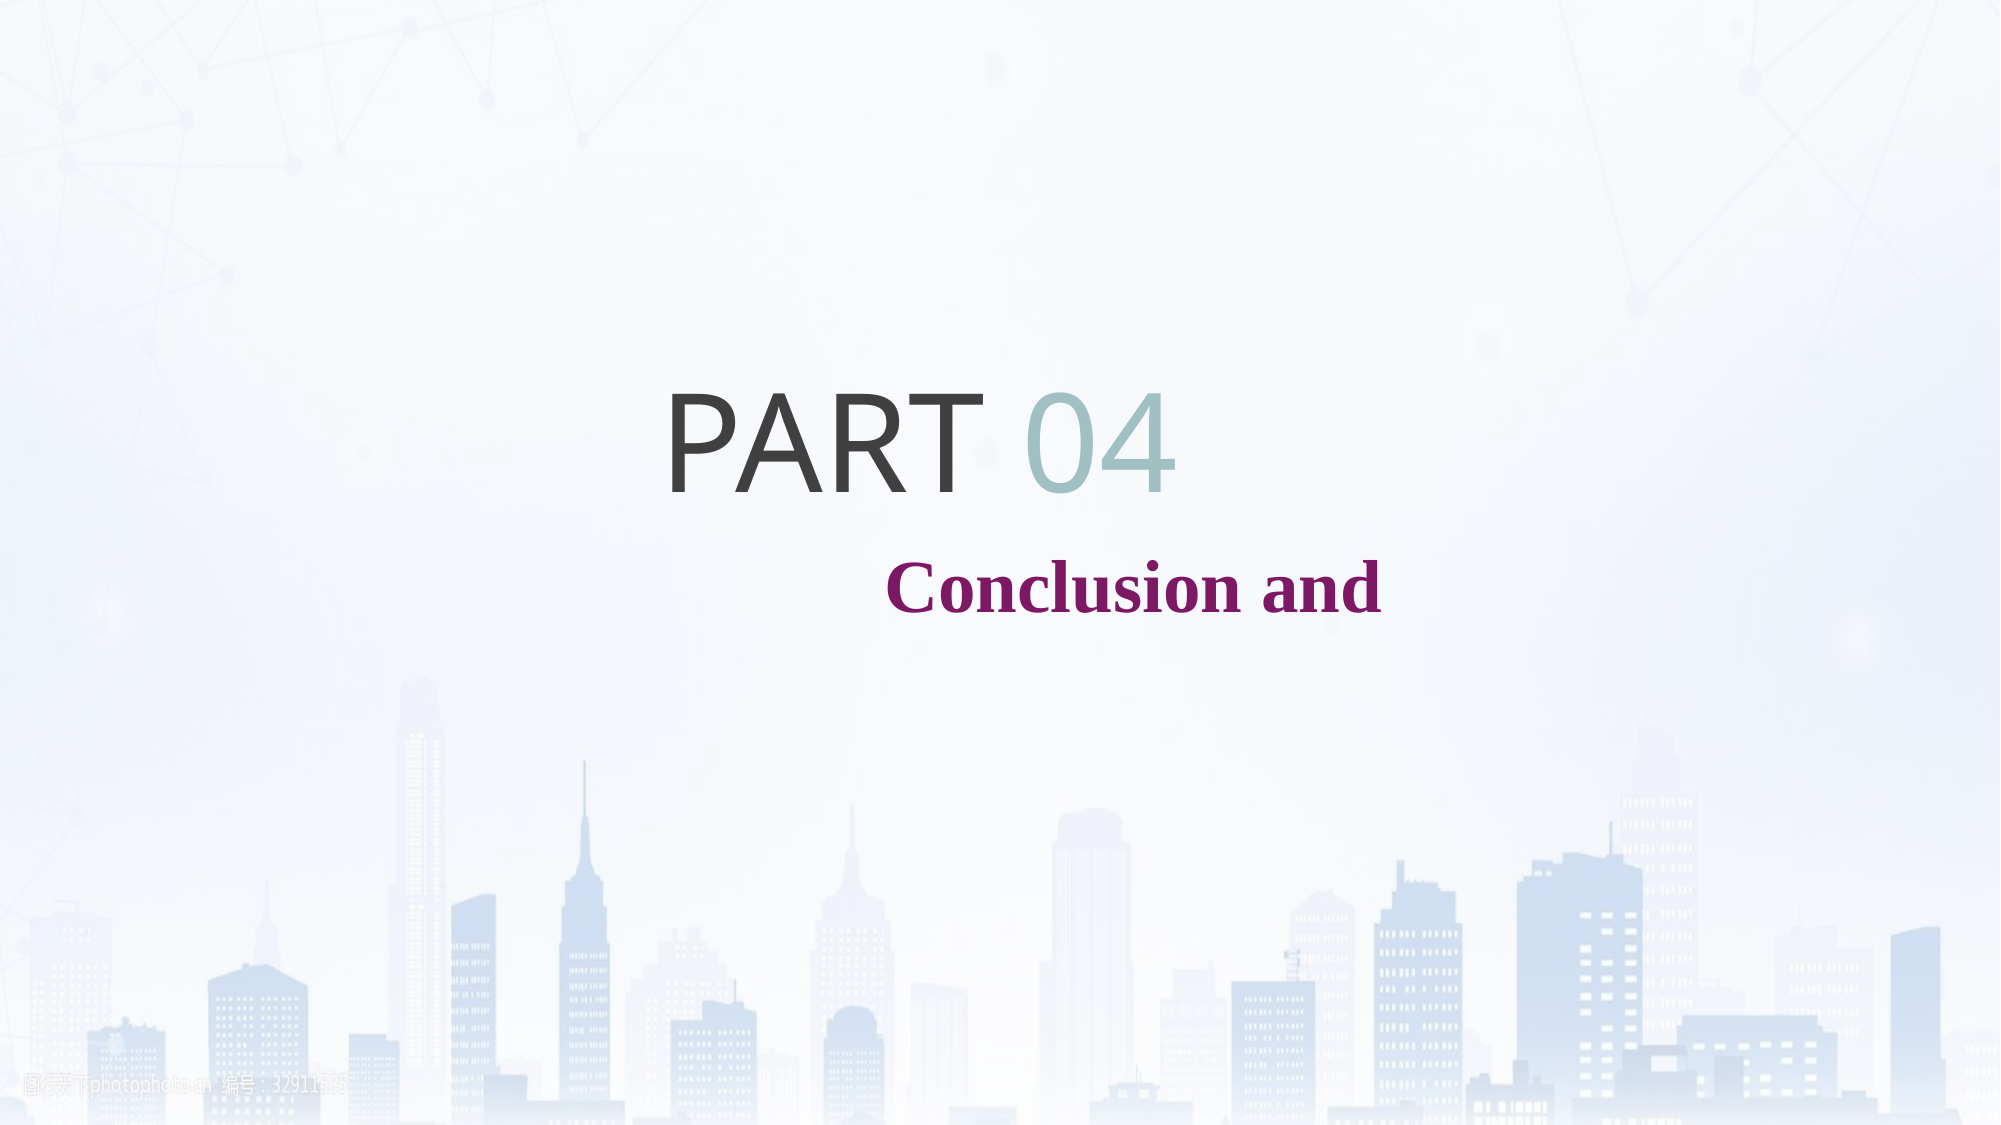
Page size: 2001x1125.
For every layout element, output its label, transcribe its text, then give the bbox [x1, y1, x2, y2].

text_box PART 04 [644, 347, 1236, 528]
text_box Conclusion and [808, 536, 1459, 628]
